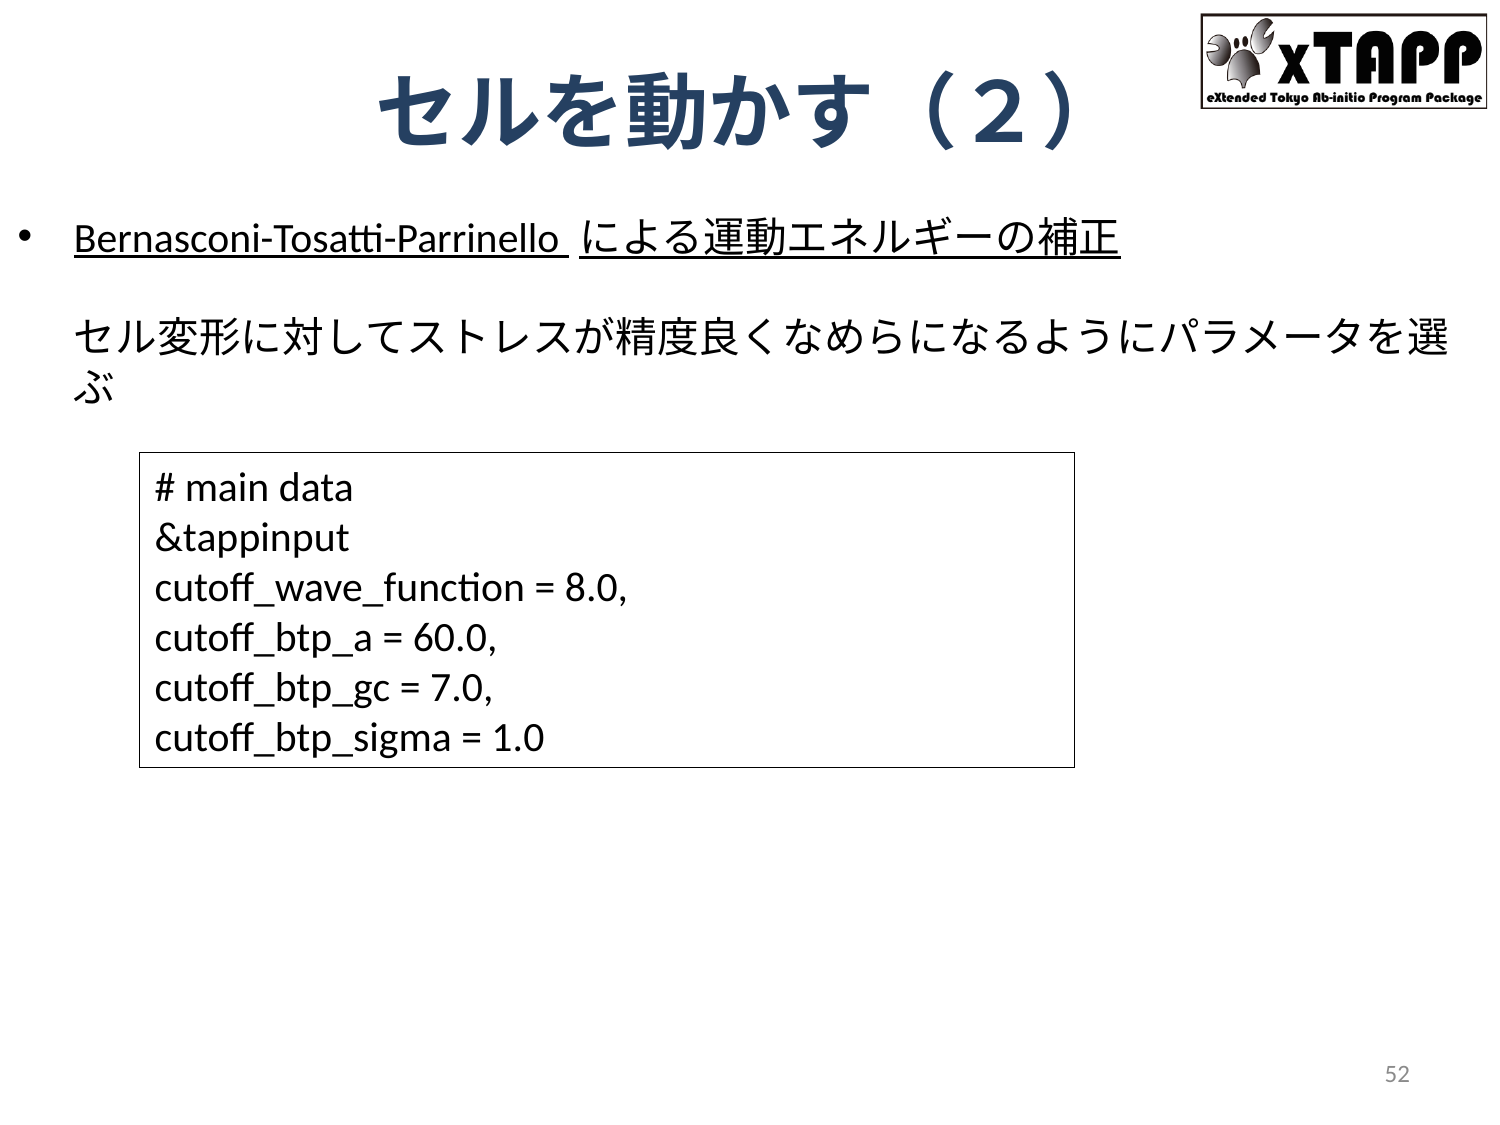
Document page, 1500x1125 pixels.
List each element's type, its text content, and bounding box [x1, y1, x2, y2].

title セルを動かす（２） [75, 15, 1425, 203]
slide_number 52 [1074, 1042, 1425, 1103]
text_box # main data &tappinput cutoff_wave_function = 8.0, cutoff_btp_a = 60.0, cutoff_btp_gc = 7.0, cutoff_btp_sigma = 1.0 [139, 452, 1075, 768]
list Bernasconi-Tosatti-Parrinello による運動エネルギーの補正 セル変形に対してストレスが精度良くなめらになるようにパラメータを選ぶ [2, 203, 1500, 420]
